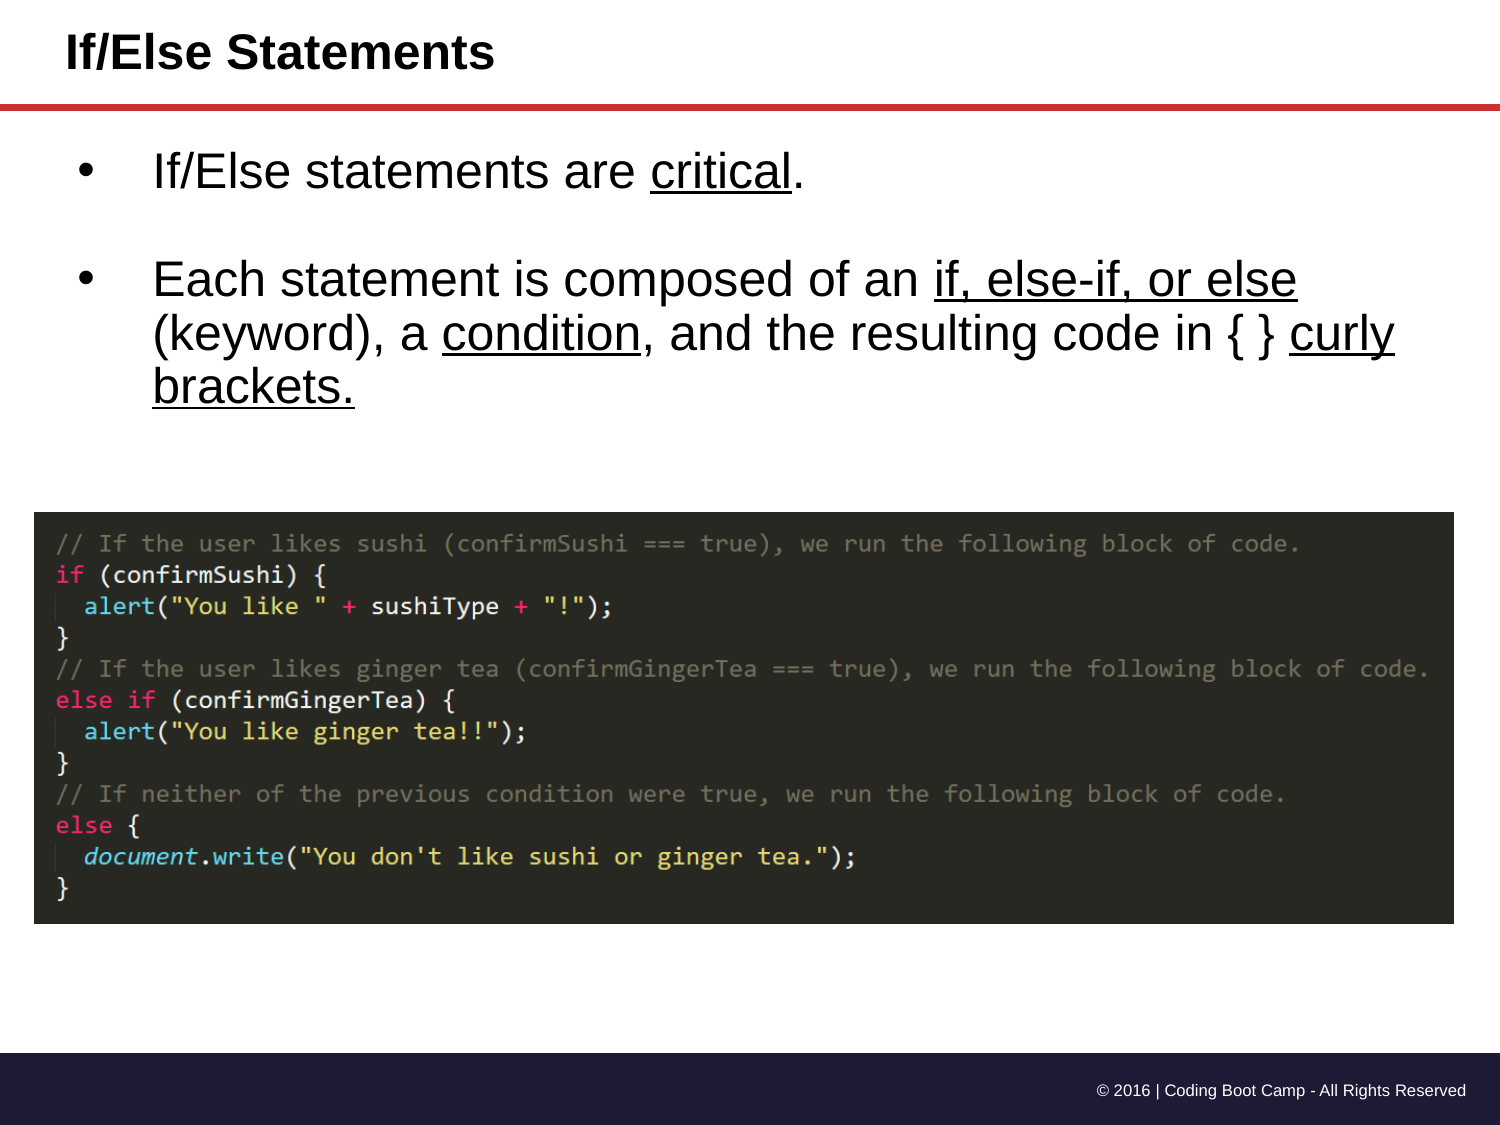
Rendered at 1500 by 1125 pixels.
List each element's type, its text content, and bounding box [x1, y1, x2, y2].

picture [34, 512, 1454, 925]
title If/Else Statements [50, 0, 948, 108]
text_box If/Else statements are critical. Each statement is composed of an if, else-if, or else (keyword), a condition, and the resulting code in { } curly brackets. [24, 137, 1463, 348]
